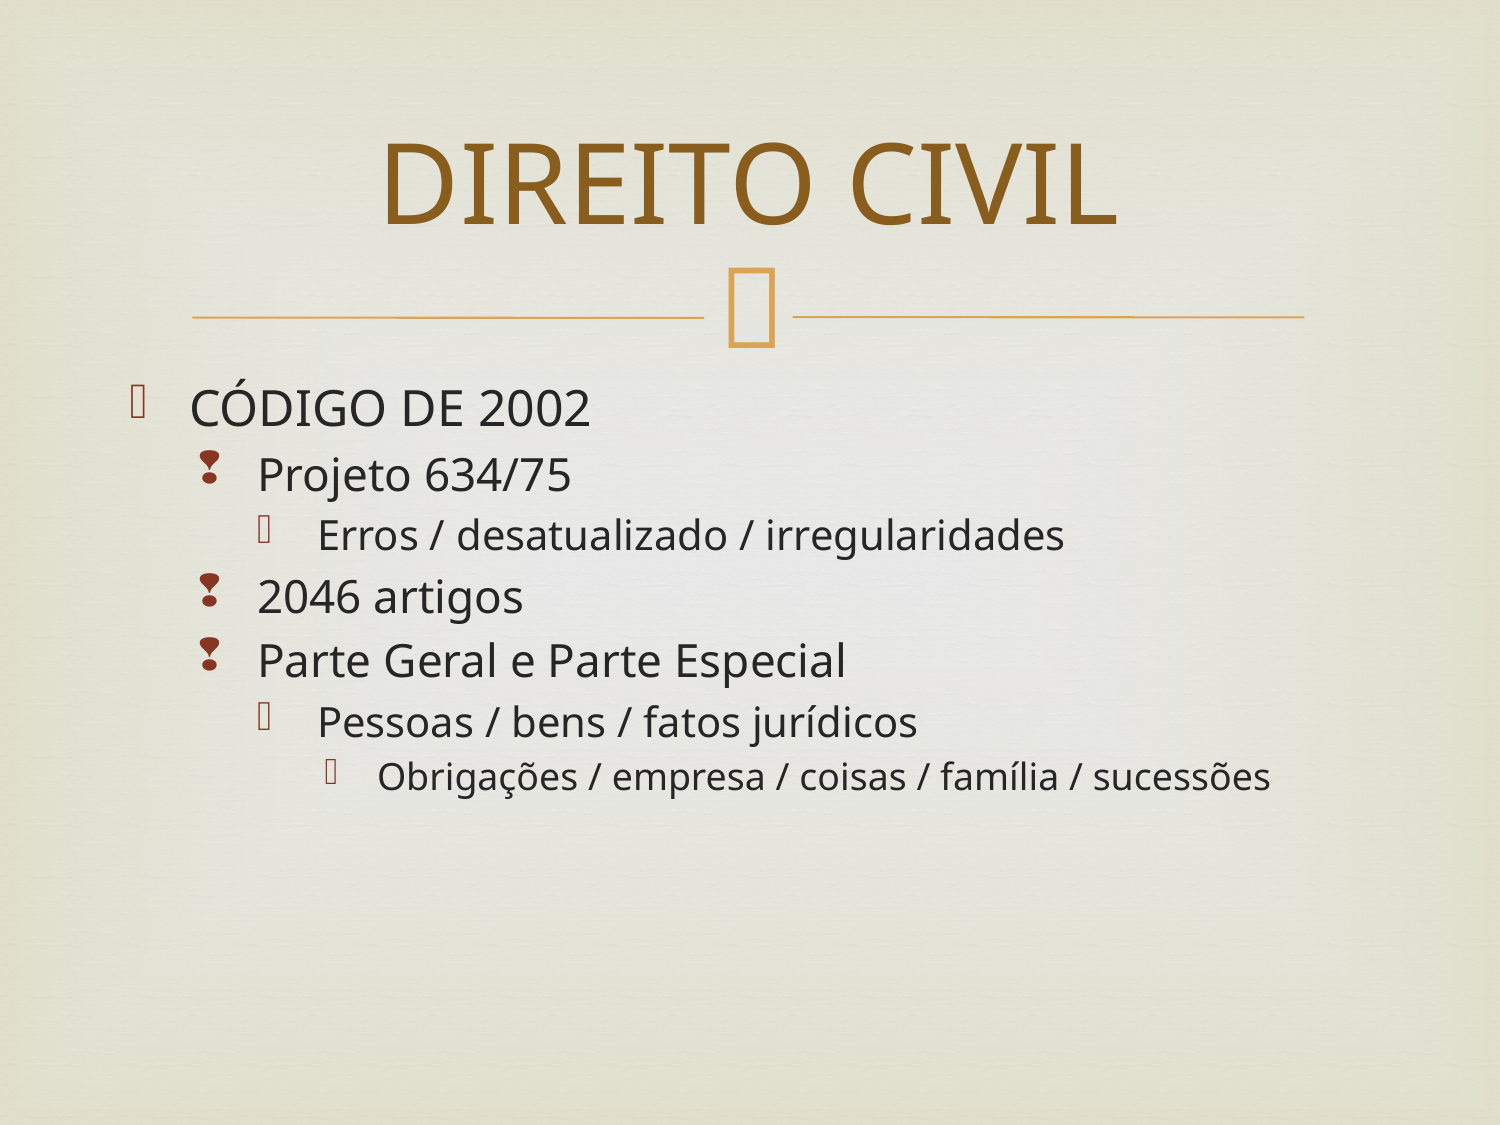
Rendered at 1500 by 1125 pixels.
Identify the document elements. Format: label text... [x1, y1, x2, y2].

title DIREITO CIVIL [112, 93, 1386, 267]
list CÓDIGO DE 2002 Projeto 634/75 Erros / desatualizado / irregularidades 2046 artigos Parte Geral e Parte Especial Pessoas / bens / fatos jurídicos Obrigações / empresa / coisas / família / sucessões [114, 368, 1386, 1005]
